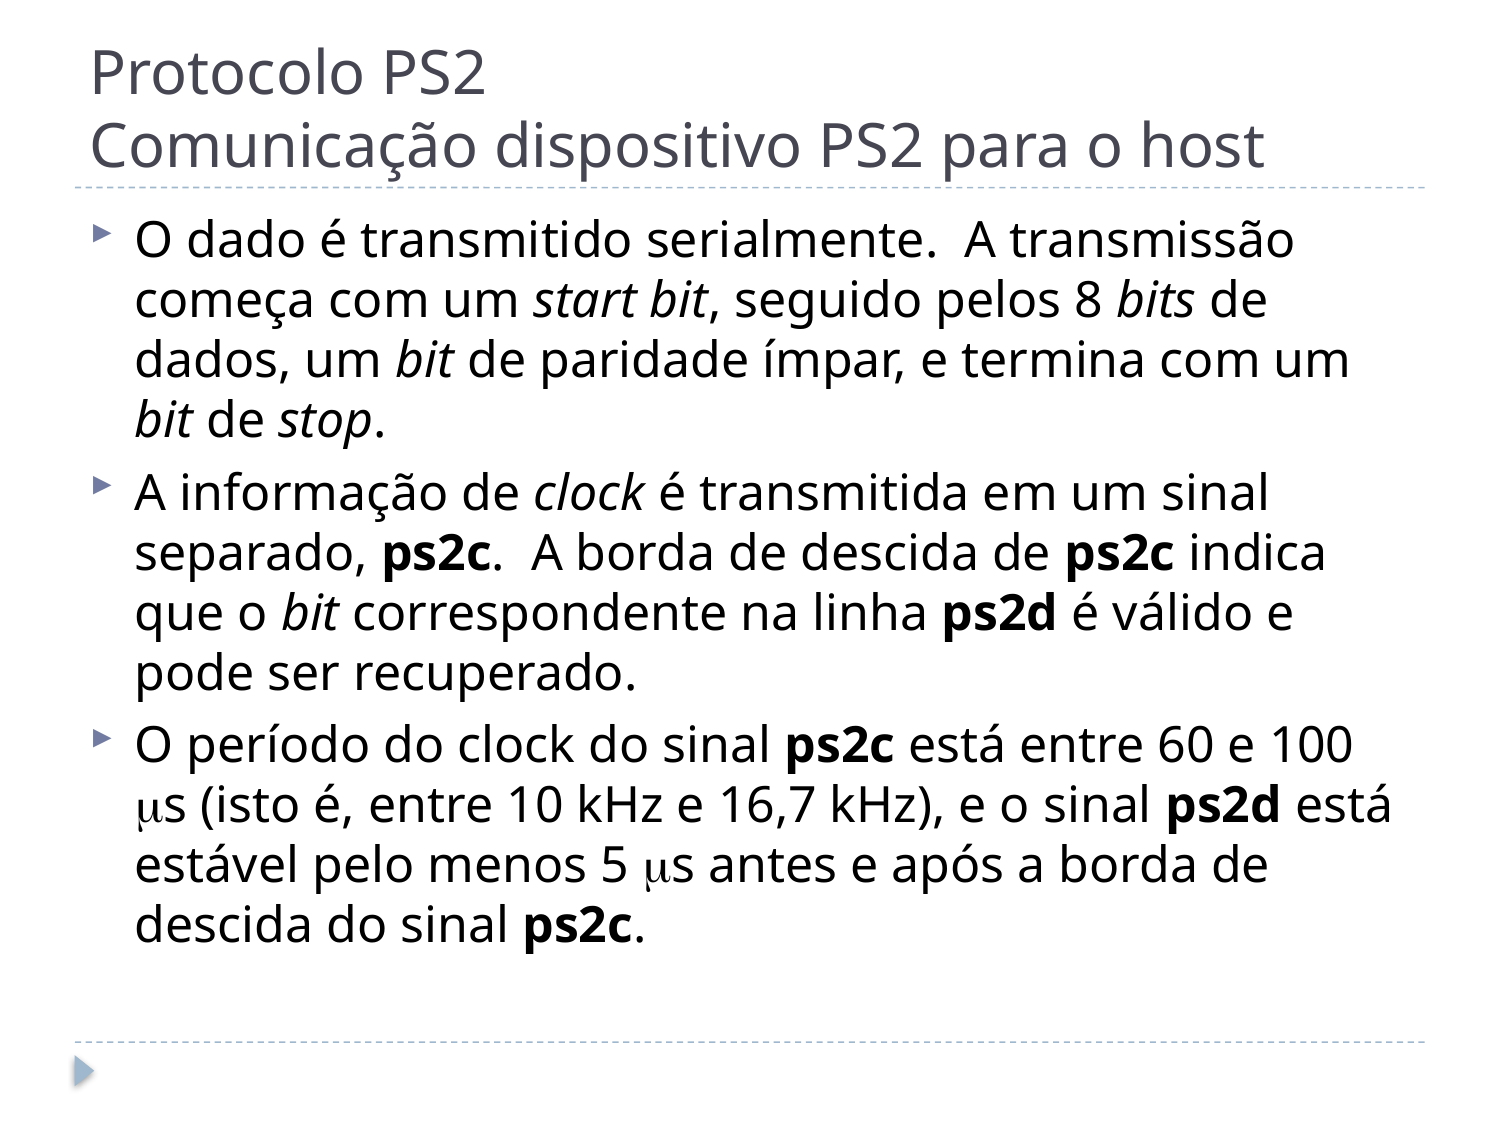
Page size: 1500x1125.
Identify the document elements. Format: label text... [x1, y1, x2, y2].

list O dado é transmitido serialmente. A transmissão começa com um start bit, seguido pelos 8 bits de dados, um bit de paridade ímpar, e termina com um bit de stop. A informação de clock é transmitida em um sinal separado, ps2c. A borda de descida de ps2c indica que o bit correspondente na linha ps2d é válido e pode ser recuperado. O período do clock do sinal ps2c está entre 60 e 100 s (isto é, entre 10 kHz e 16,7 kHz), e o sinal ps2d está estável pelo menos 5 s antes e após a borda de descida do sinal ps2c. [75, 200, 1425, 1010]
title Protocolo PS2 Comunicação dispositivo PS2 para o host [75, 24, 1425, 188]
